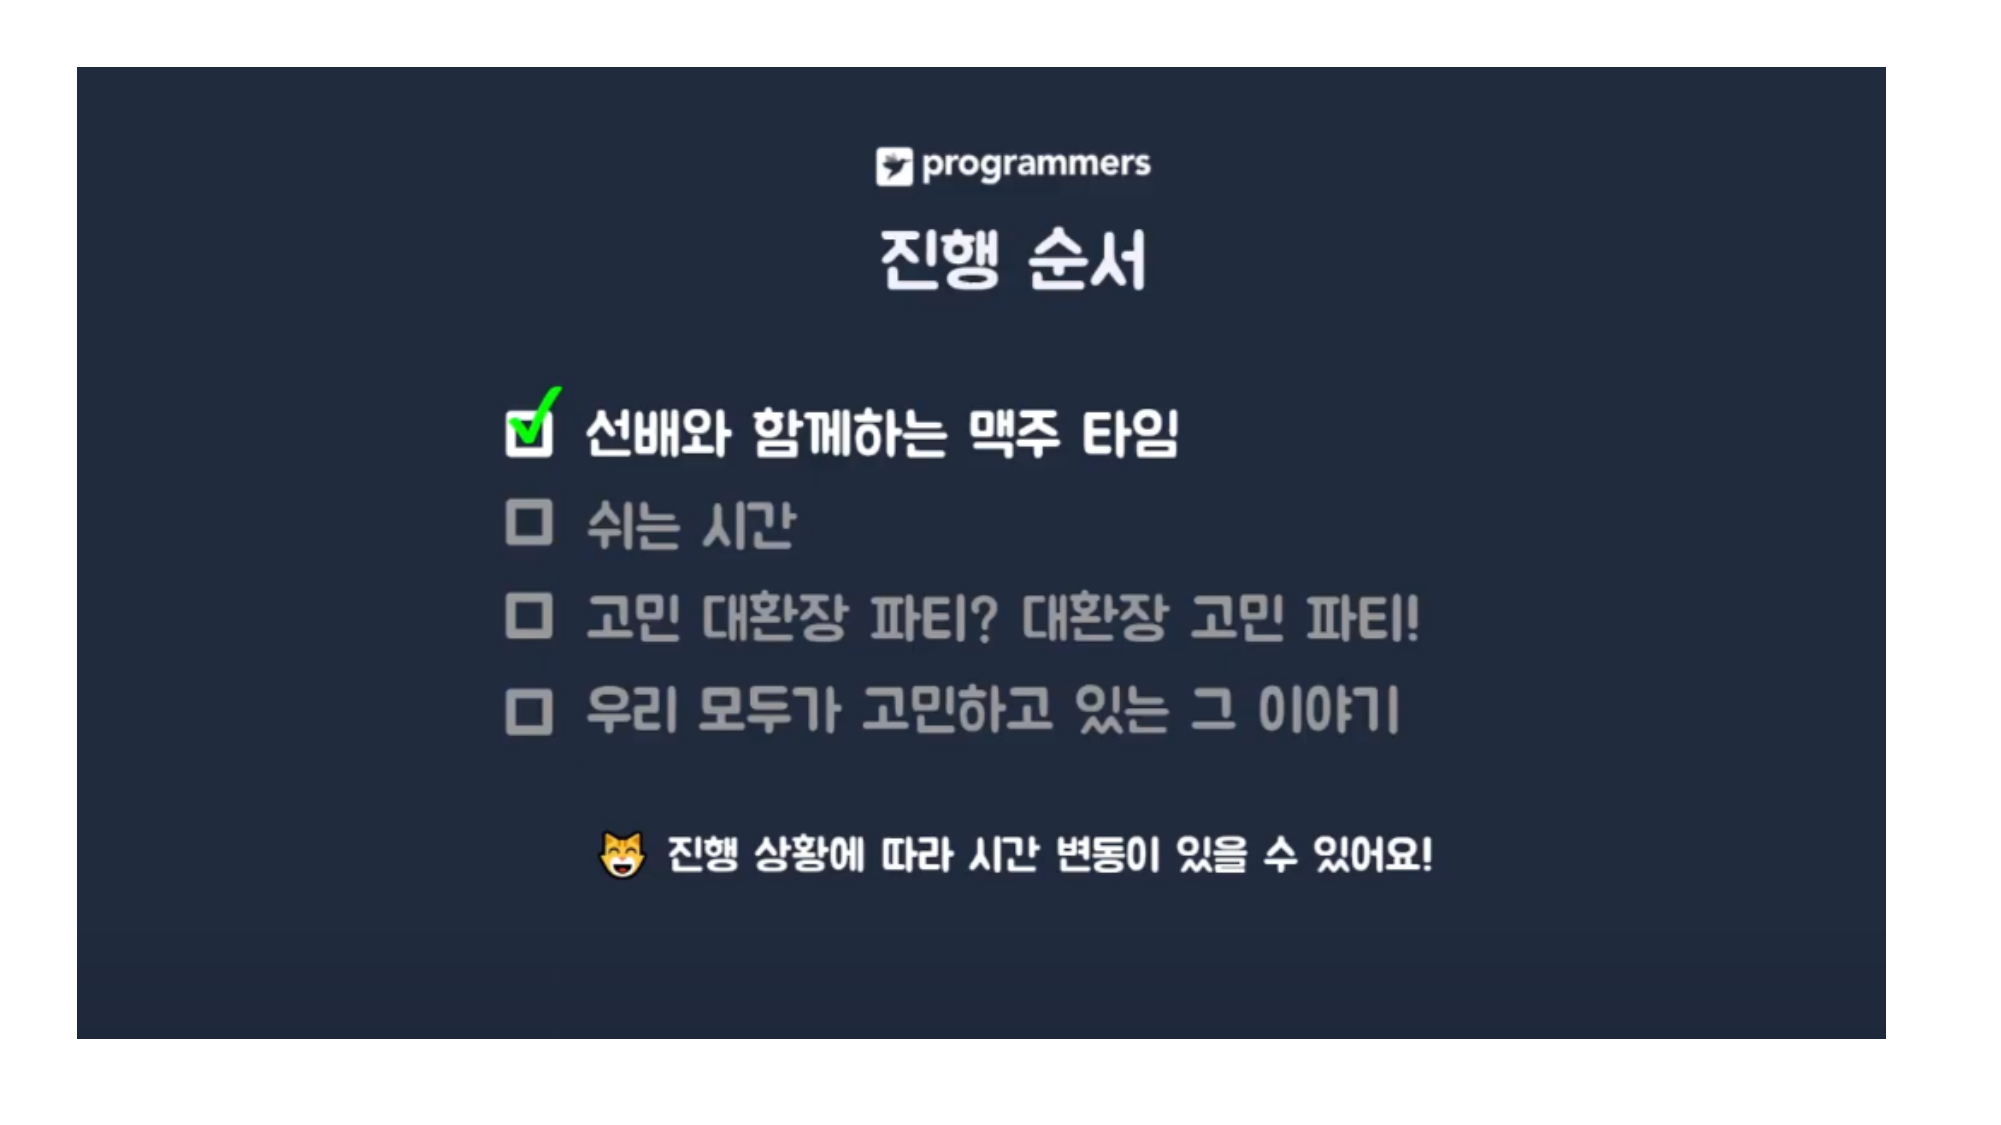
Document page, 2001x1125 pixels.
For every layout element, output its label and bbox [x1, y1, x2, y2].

picture [77, 67, 1886, 1039]
